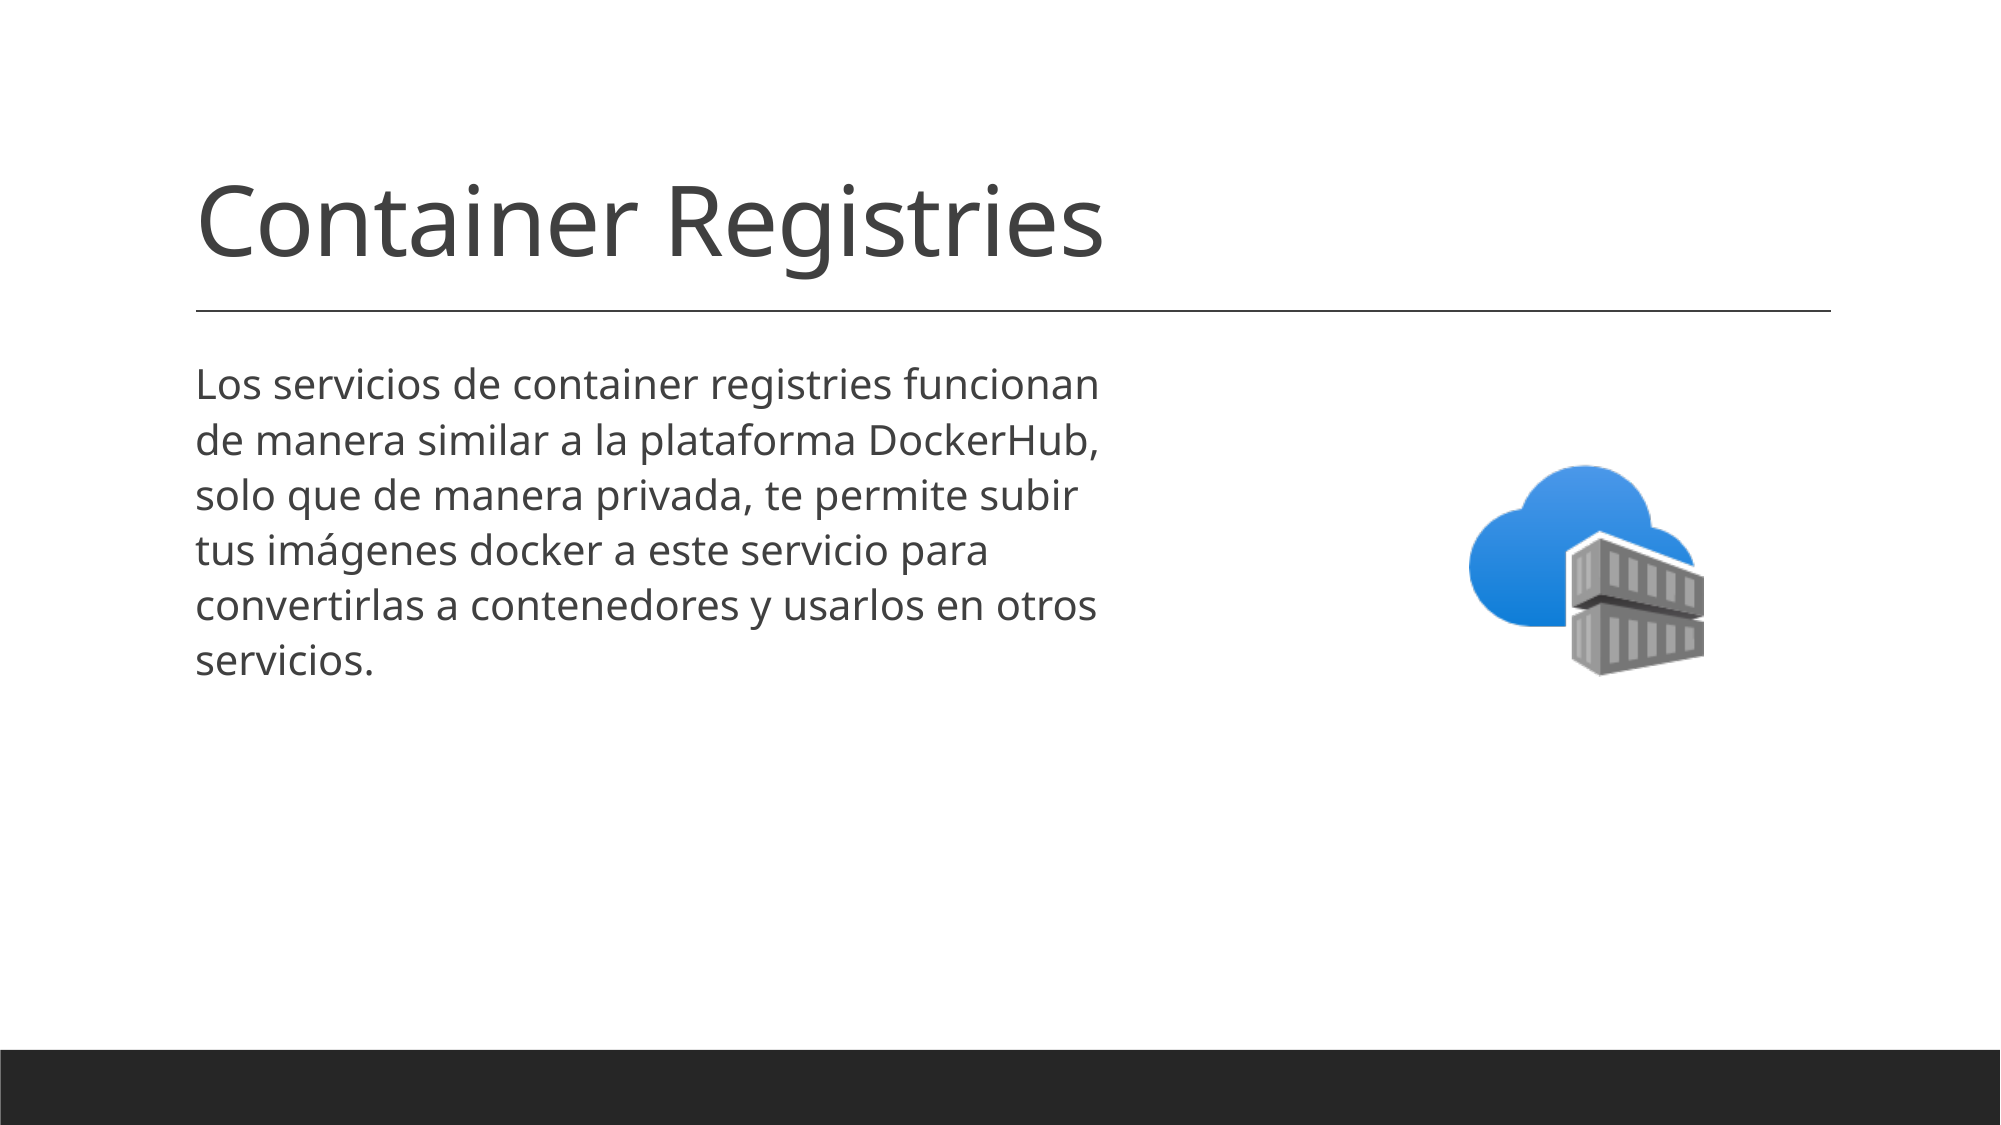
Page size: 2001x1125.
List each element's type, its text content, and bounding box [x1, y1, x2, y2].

list Los servicios de container registries funcionan de manera similar a la plataforma DockerHub, solo que de manera privada, te permite subir tus imágenes docker a este servicio para convertirlas a contenedores y usarlos en otros servicios. [180, 345, 1140, 963]
picture [1468, 444, 1705, 681]
title Container Registries [180, 47, 1830, 285]
